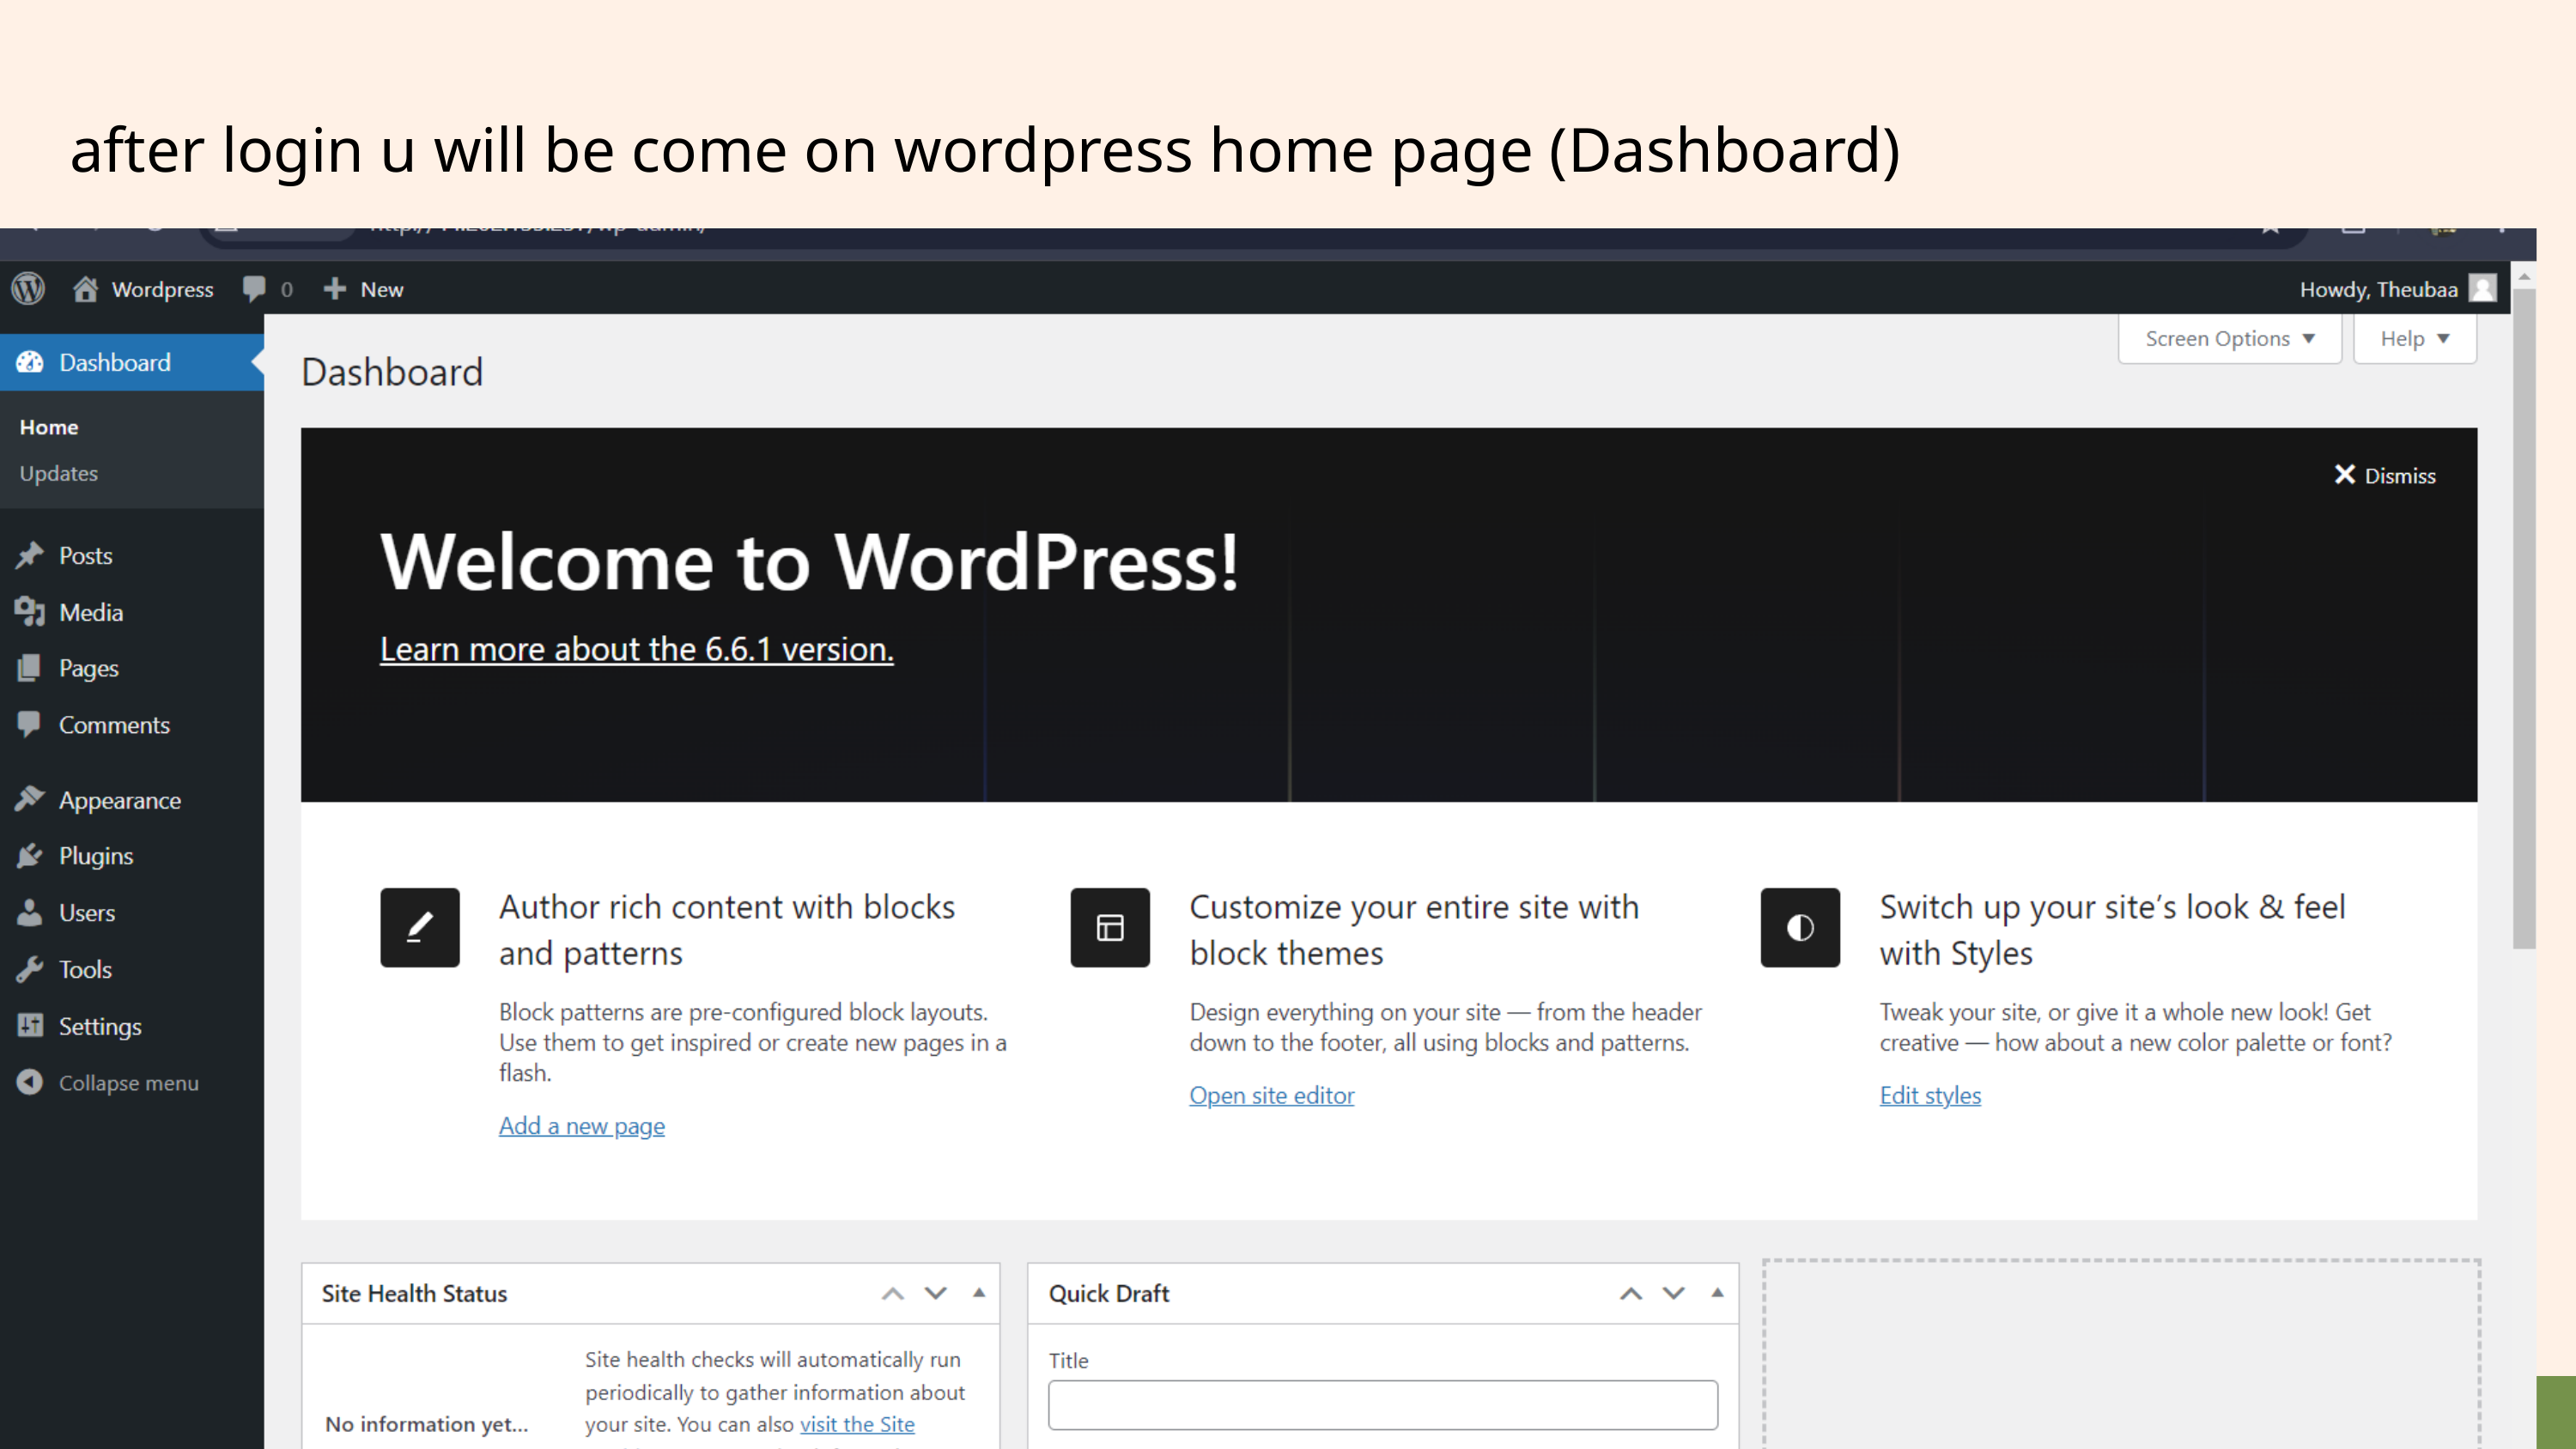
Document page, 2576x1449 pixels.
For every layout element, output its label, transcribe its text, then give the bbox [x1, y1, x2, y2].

text_box [0, 228, 2537, 1373]
text_box after login u will be come on wordpress home page (Dashboard) [0, 99, 1972, 185]
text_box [0, 1375, 2576, 1449]
